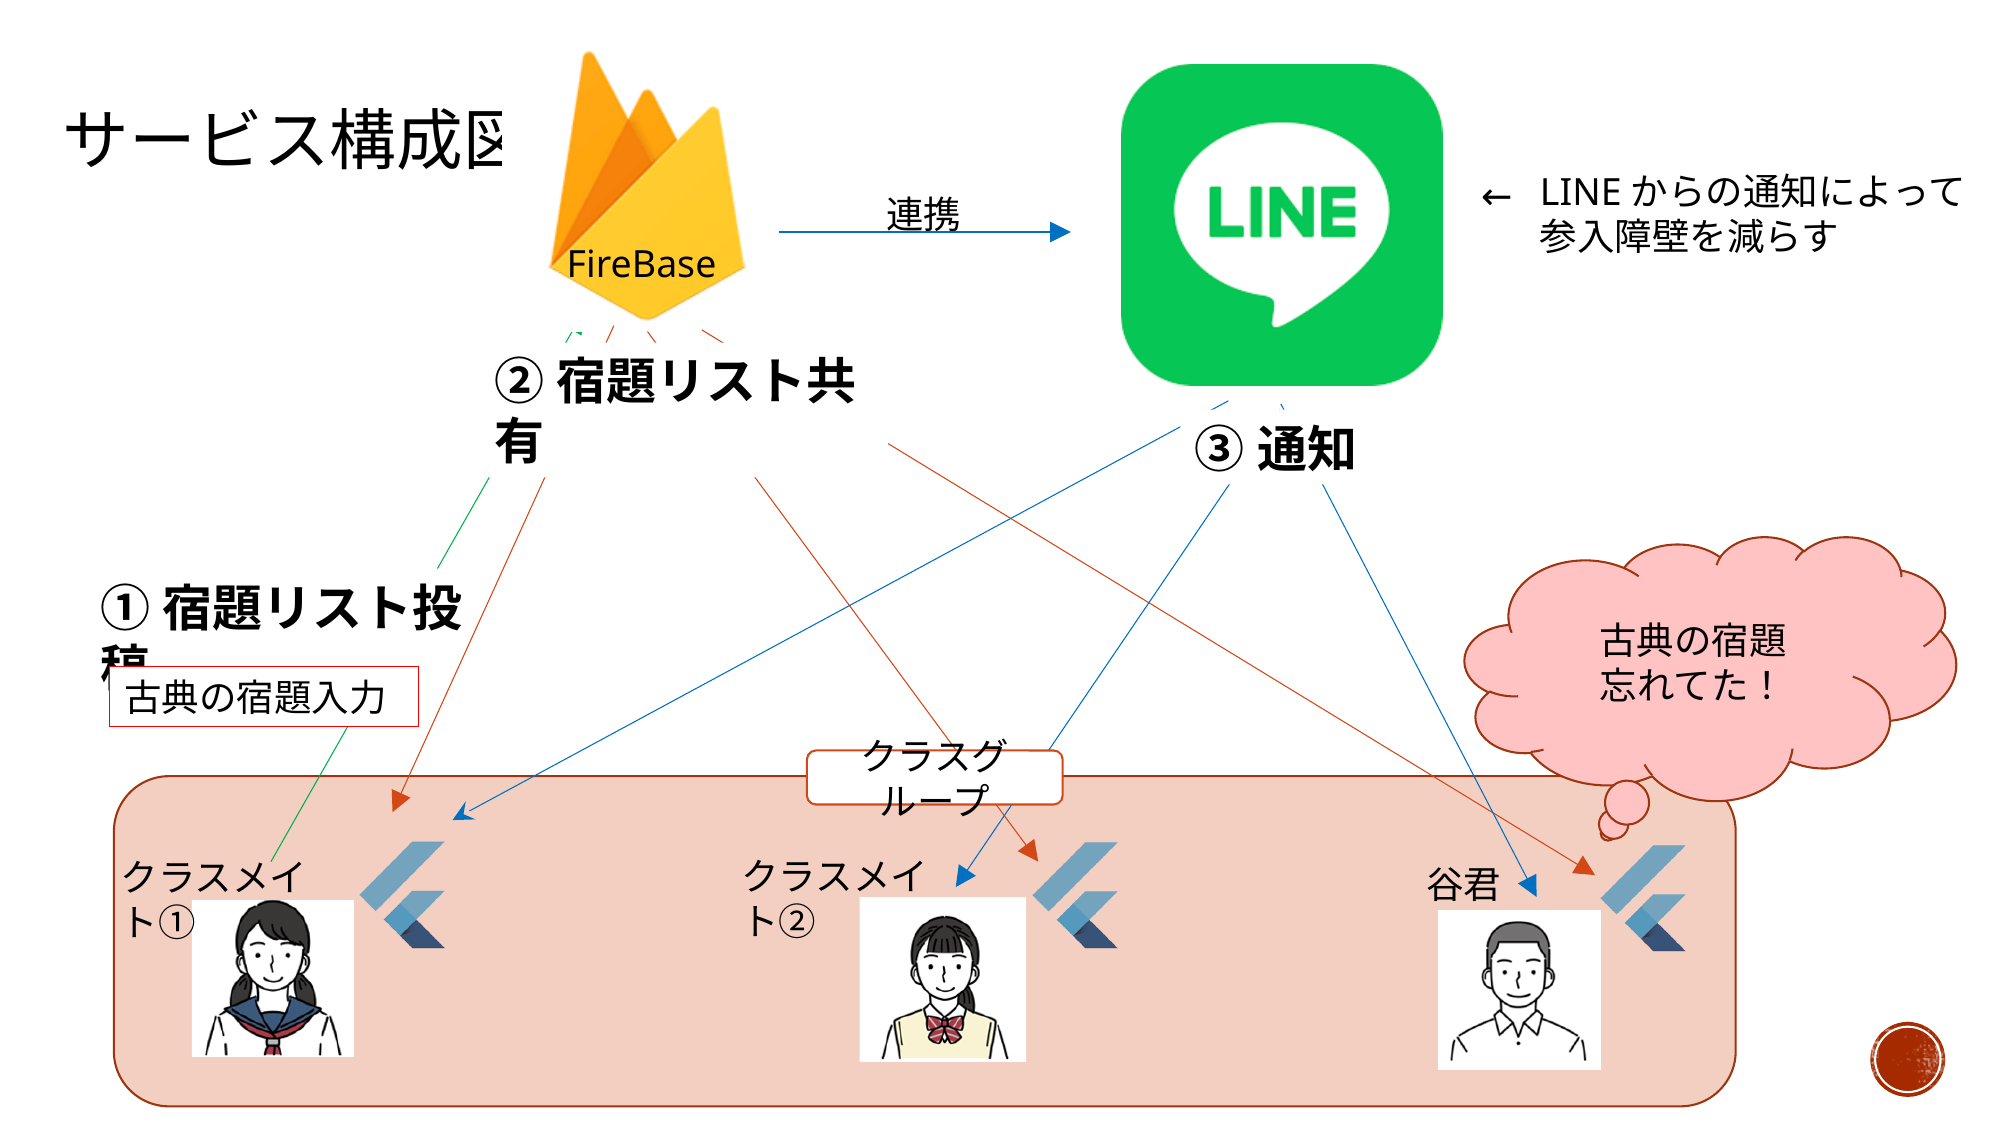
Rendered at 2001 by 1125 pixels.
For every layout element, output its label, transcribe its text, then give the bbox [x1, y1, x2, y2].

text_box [348, 863, 859, 957]
picture [1438, 913, 1601, 1070]
title サービス構成図 [47, 33, 785, 253]
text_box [392, 326, 452, 874]
text_box クラスメイト① [105, 863, 343, 952]
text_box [1027, 898, 1703, 957]
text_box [455, 66, 2000, 894]
text_box [112, 863, 1737, 1108]
picture [859, 899, 1027, 1062]
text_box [88, 43, 792, 862]
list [194, 863, 356, 1056]
